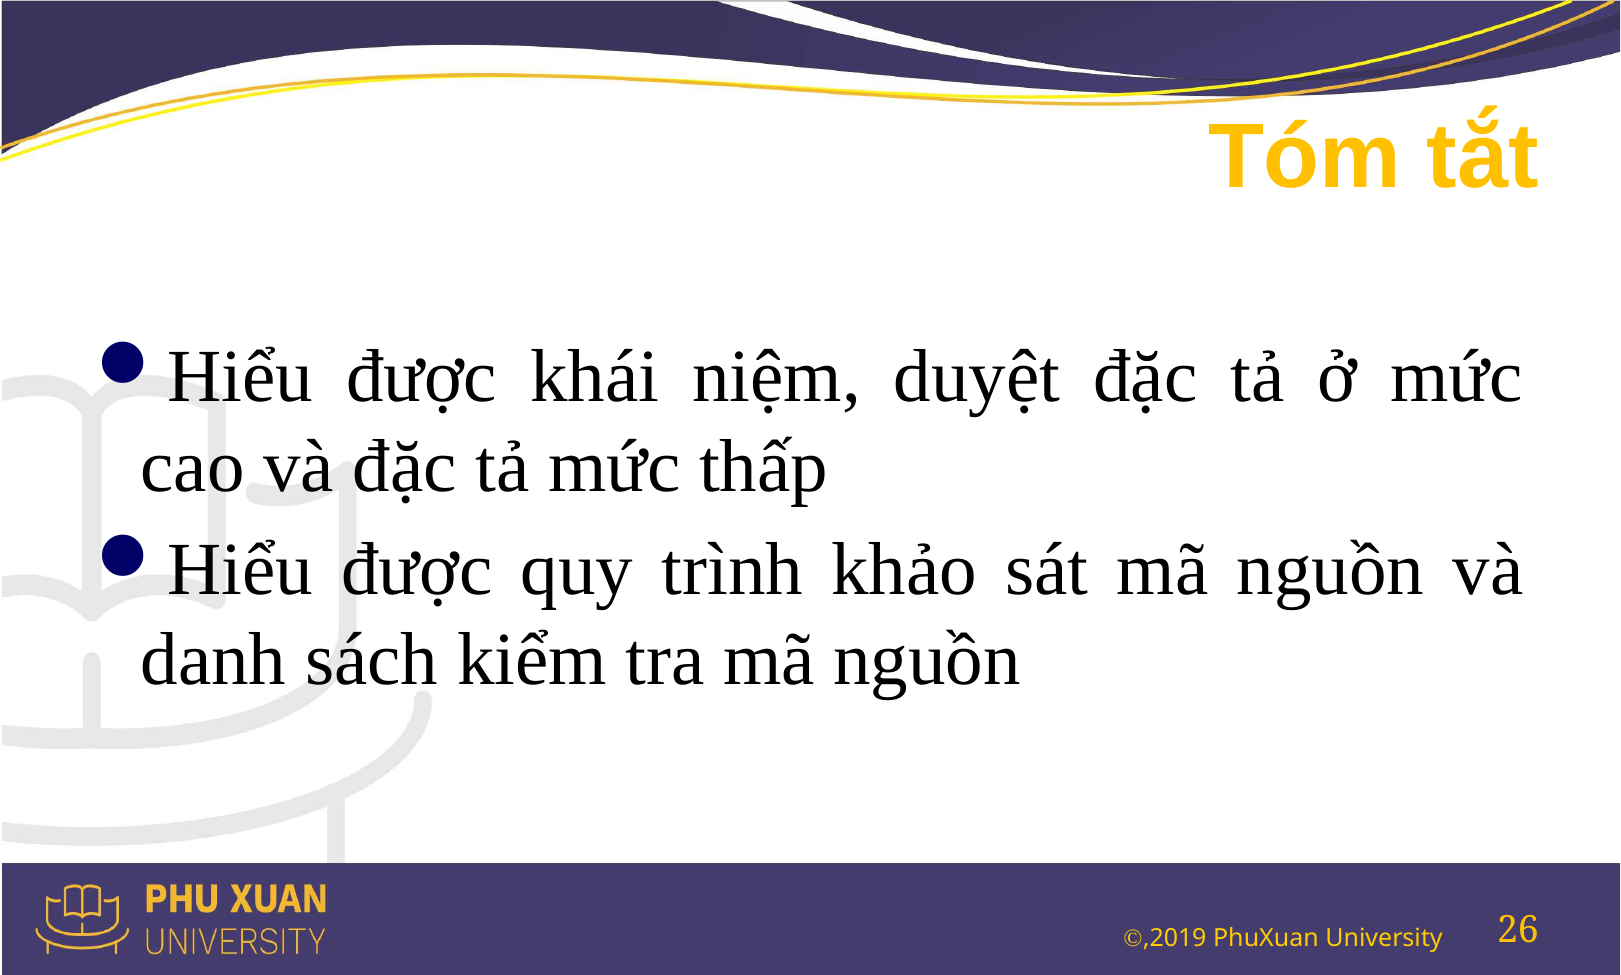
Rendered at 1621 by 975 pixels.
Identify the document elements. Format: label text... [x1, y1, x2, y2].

title Tóm tắt [81, 43, 1540, 206]
picture [0, 0, 1621, 975]
slide_number 26 [1404, 903, 1539, 956]
list Hiểu được khái niệm, duyệt đặc tả ở mức cao và đặc tả mức thấp Hiểu được quy trình khảo sát mã nguồn và danh sách kiểm tra mã nguồn [81, 216, 1540, 841]
